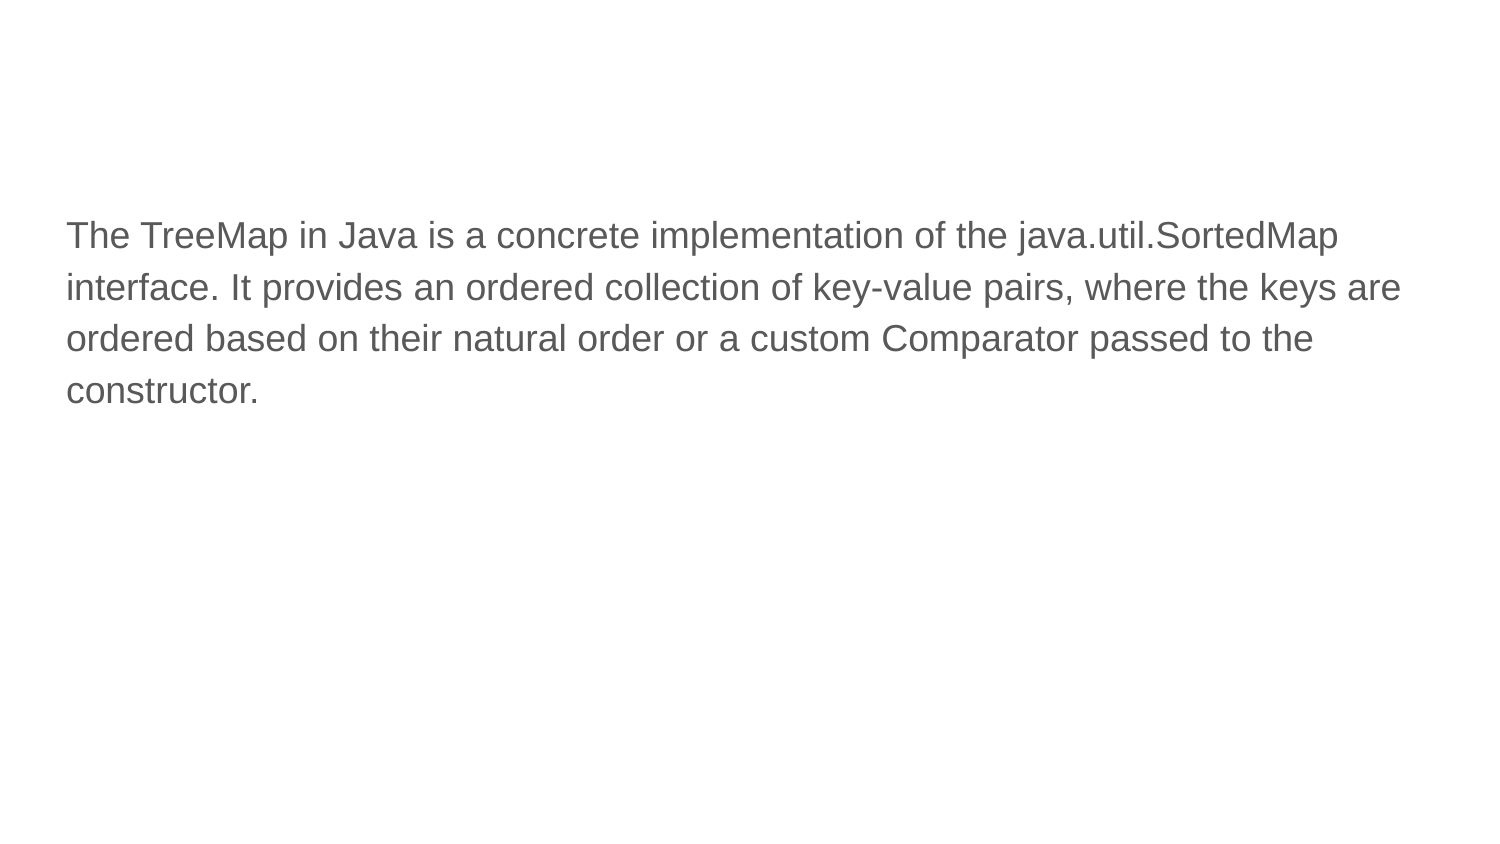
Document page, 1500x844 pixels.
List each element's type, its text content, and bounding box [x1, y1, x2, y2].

list The TreeMap in Java is a concrete implementation of the java.util.SortedMap interface. It provides an ordered collection of key-value pairs, where the keys are ordered based on their natural order or a custom Comparator passed to the constructor. [51, 189, 1449, 750]
